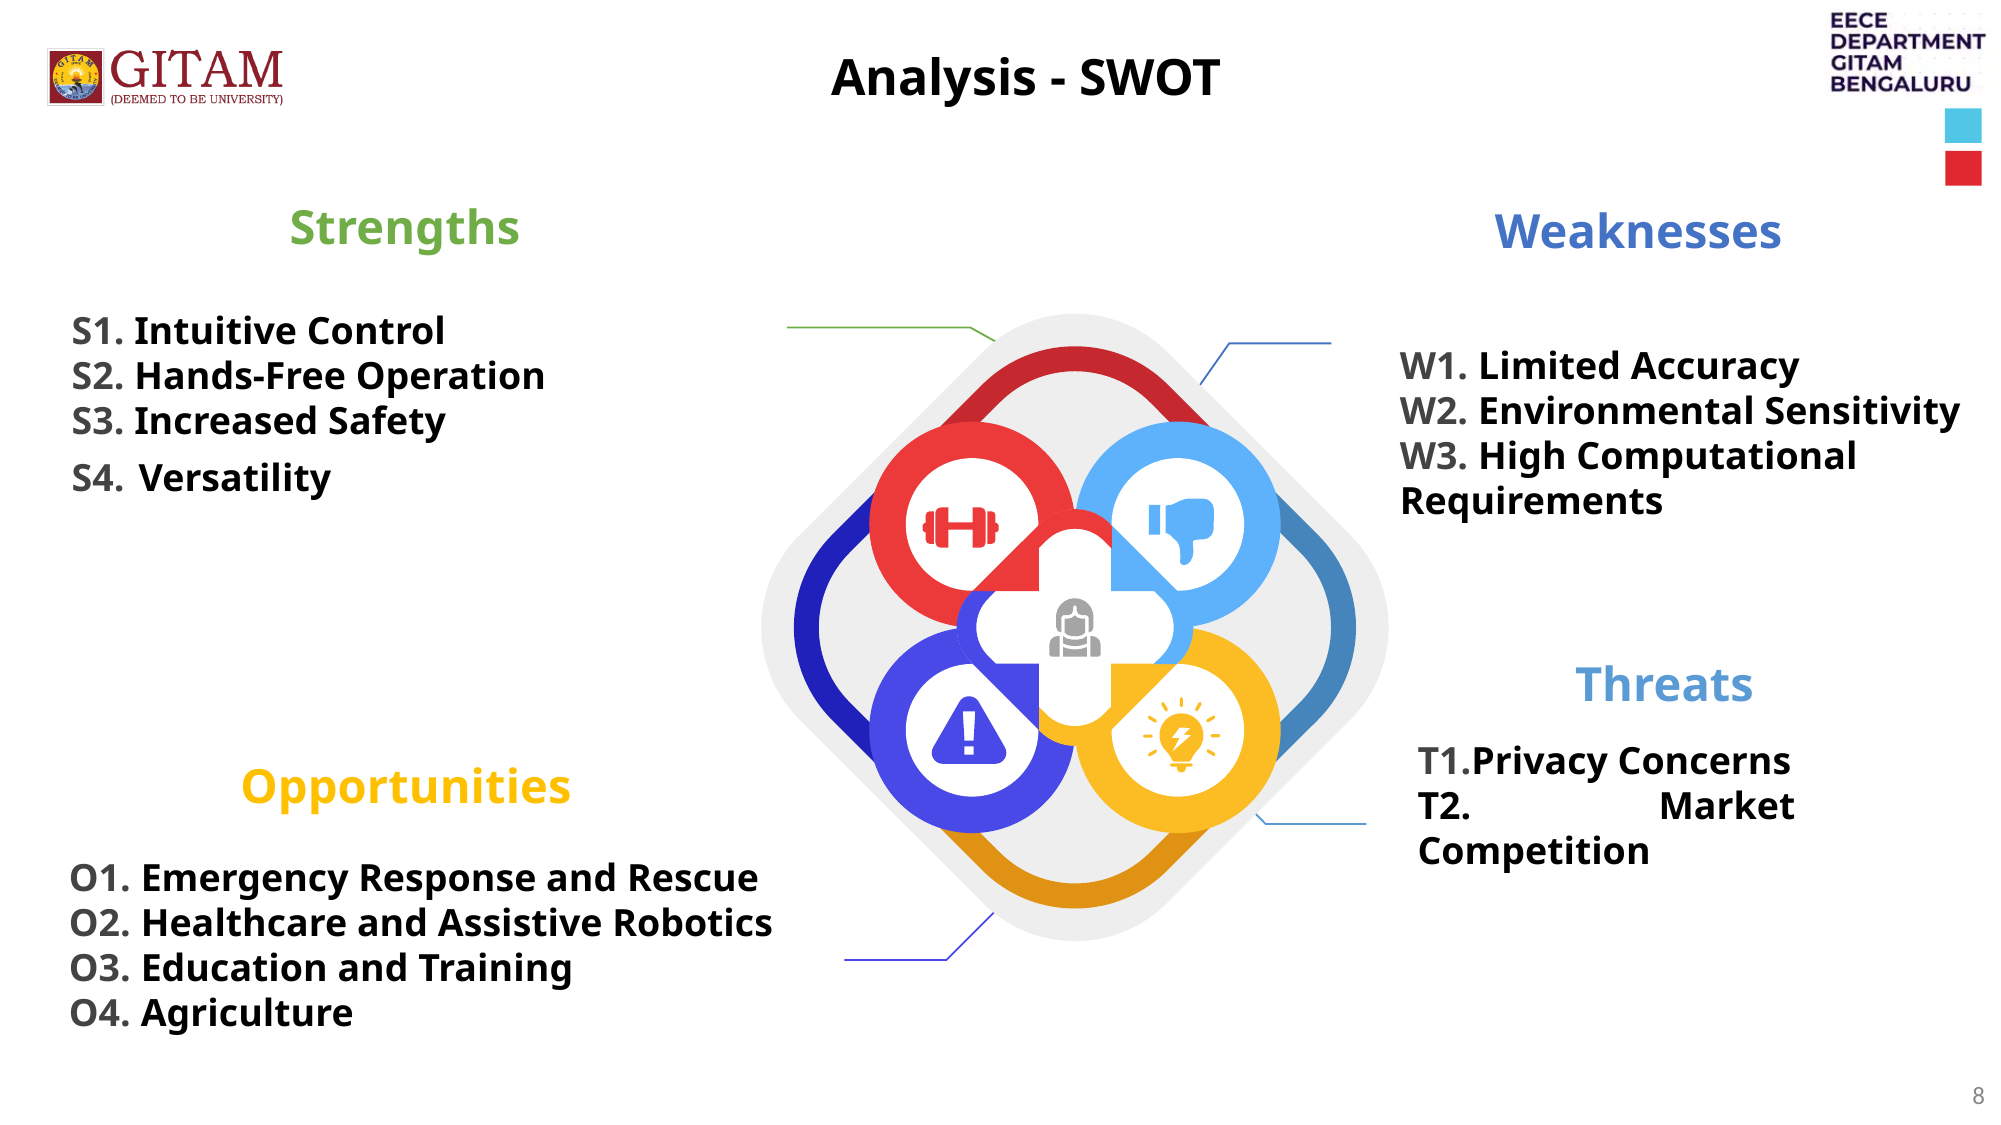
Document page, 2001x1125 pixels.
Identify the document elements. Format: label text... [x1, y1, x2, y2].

text_box T1.Privacy Concerns T2. Market Competition [1406, 832, 1811, 880]
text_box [1406, 635, 1869, 825]
picture [43, 42, 163, 112]
text_box Analysis - SWOT [163, 38, 1889, 119]
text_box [1134, 162, 2000, 605]
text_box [48, 737, 1042, 1076]
slide_number 8 [1550, 1065, 2000, 1125]
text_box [748, 313, 1402, 942]
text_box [34, 178, 1129, 512]
picture [1824, 1, 2000, 101]
